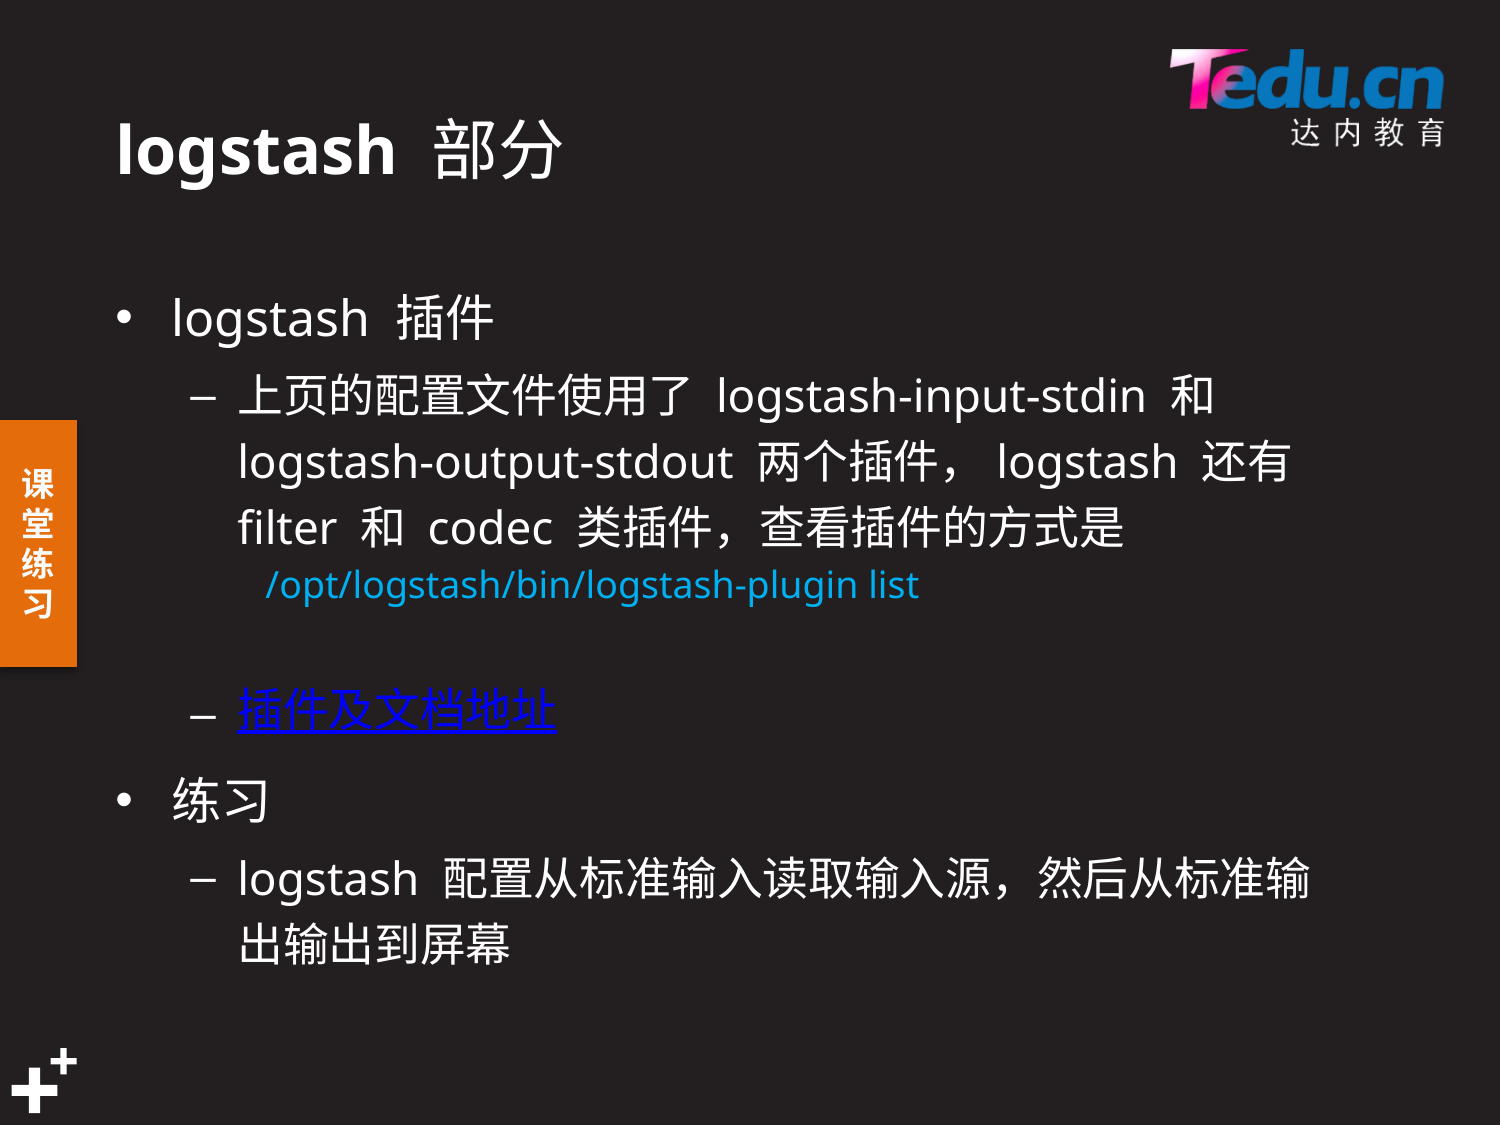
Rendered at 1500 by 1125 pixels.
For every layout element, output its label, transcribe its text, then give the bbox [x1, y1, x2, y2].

list logstash 插件 上页的配置文件使用了 logstash-input-stdin 和 logstash-output-stdout 两个插件，logstash 还有 filter 和 codec 类插件，查看插件的方式是 /opt/logstash/bin/logstash-plugin list 插件及文档地址 练习 logstash 配置从标准输入读取输入源，然后从标准输出输出到屏幕 [100, 267, 1349, 990]
title logstash 部分 [100, 89, 1211, 207]
picture [1157, 35, 1459, 162]
